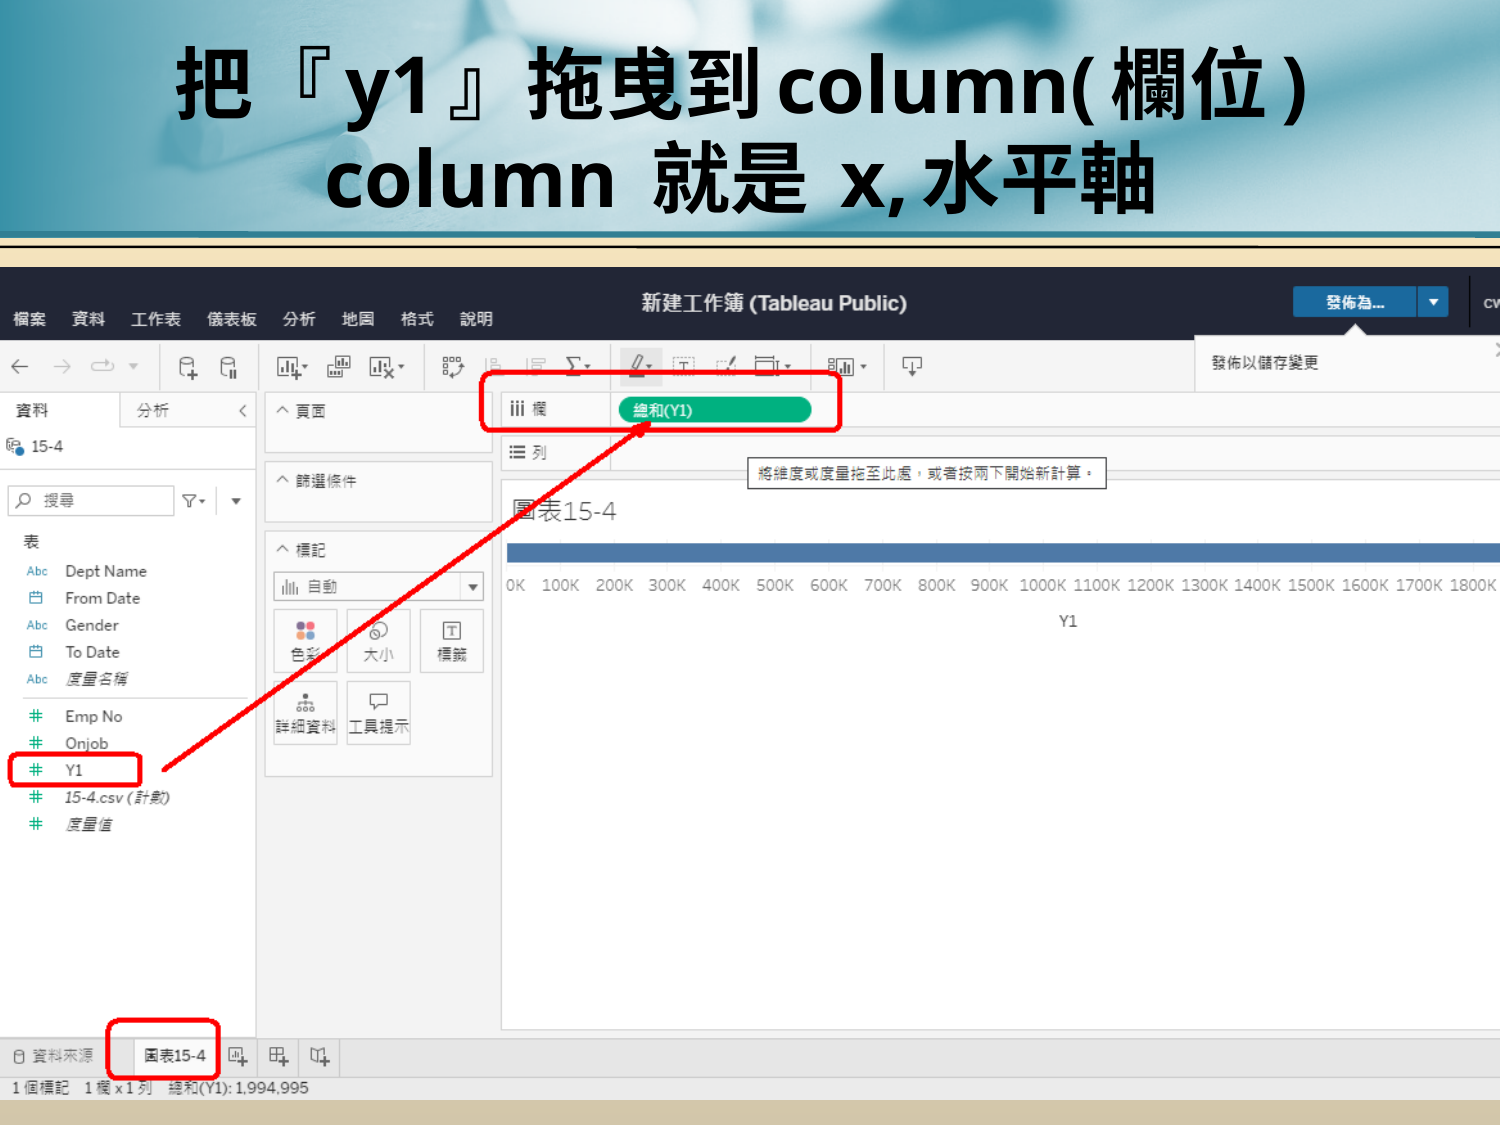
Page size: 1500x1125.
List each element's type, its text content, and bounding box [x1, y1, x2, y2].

title 把『y1』拖曵到column(欄位) column 就是 x,水平軸 [0, 24, 1483, 233]
picture [0, 267, 1500, 1100]
